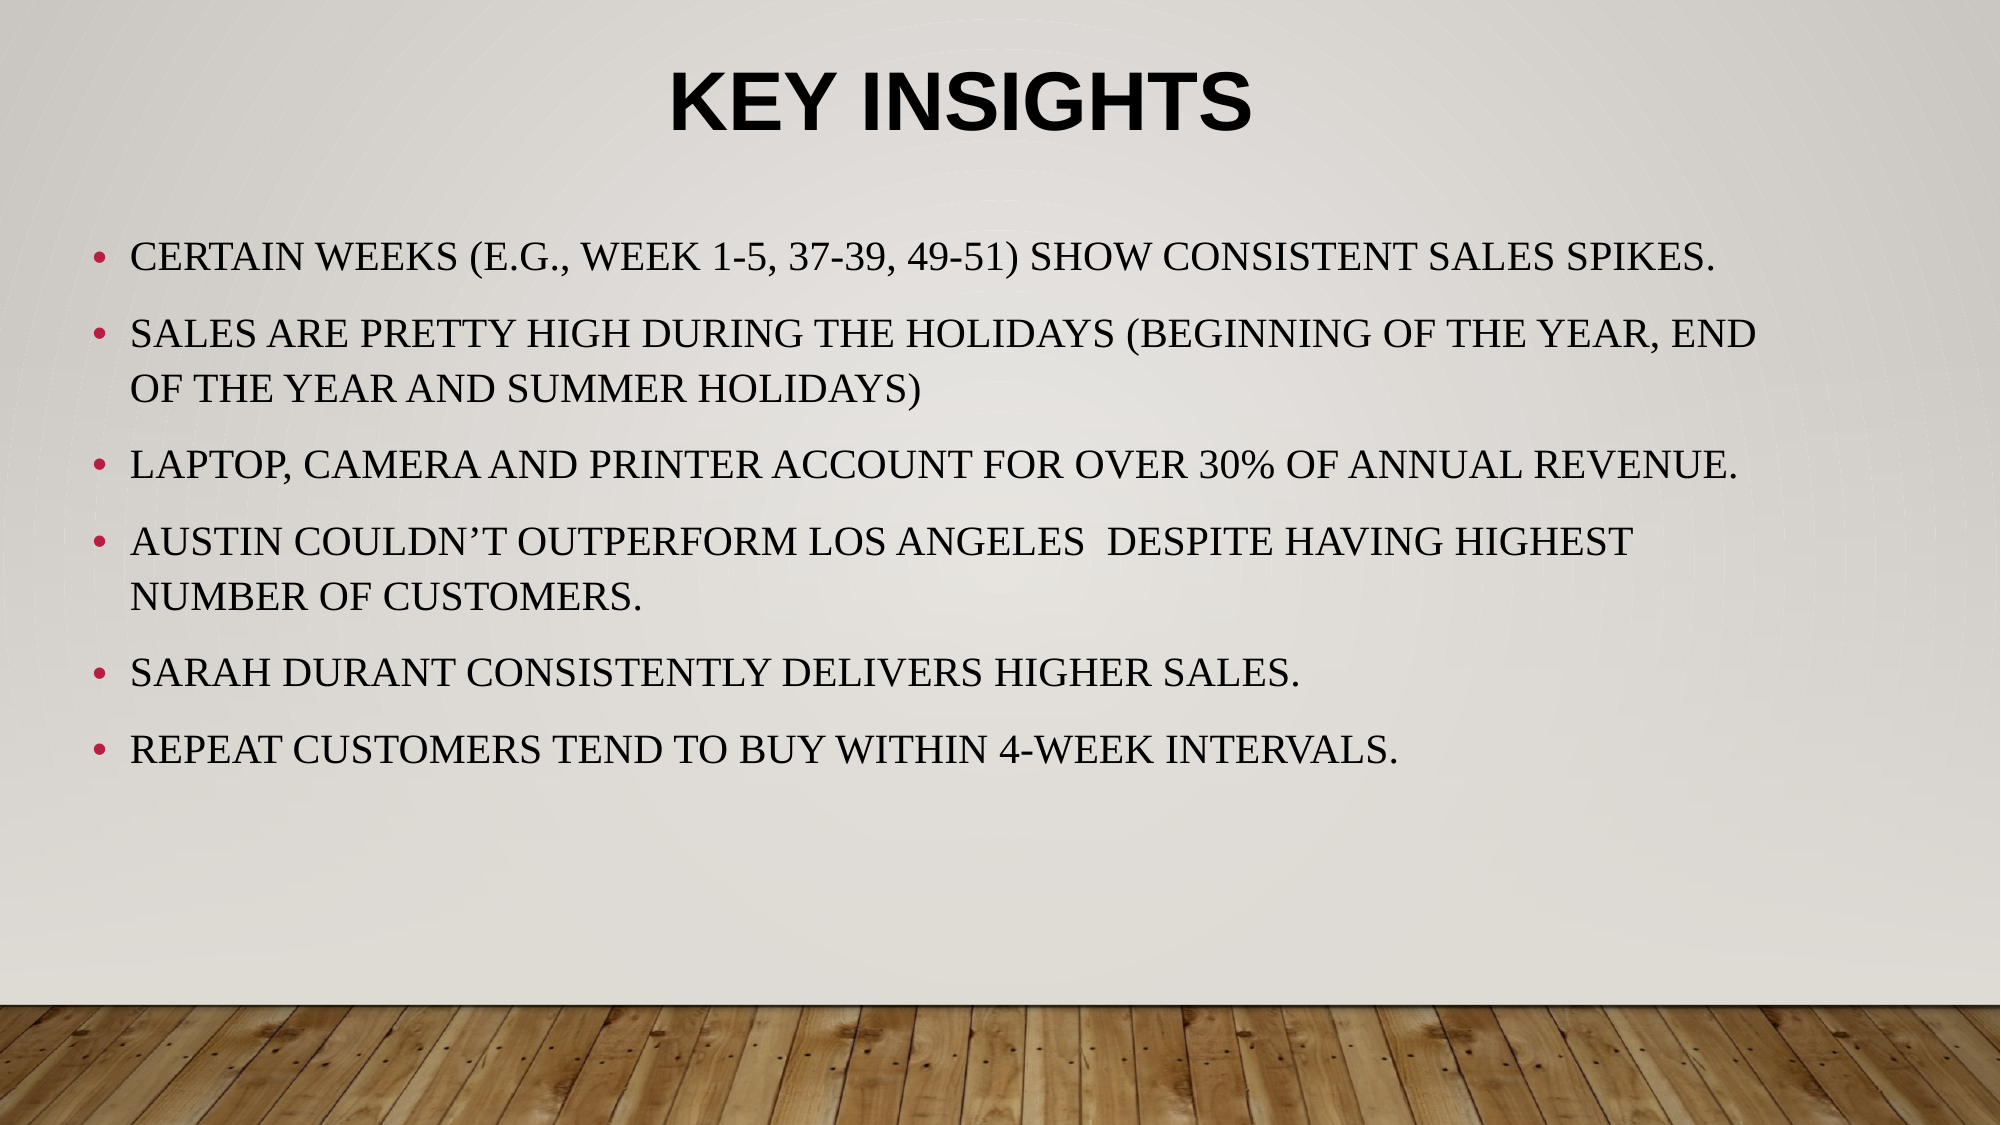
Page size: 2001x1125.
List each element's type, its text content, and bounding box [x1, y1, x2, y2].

list CERTAIN WEEKS (E.G., WEEK 1-5, 37-39, 49-51) SHOW CONSISTENT SALES SPIKES. SALES ARE PRETTY HIGH DURING THE HOLIDAYS (BEGINNING OF THE YEAR, END OF THE YEAR AND SUMMER HOLIDAYS) LAPTOP, CAMERA AND PRINTER ACCOUNT FOR OVER 30% OF ANNUAL REVENUE. AUSTIN COULDN’T OUTPERFORM LOS ANGELES DESPITE HAVING HIGHEST NUMBER OF CUSTOMERS. SARAH DURANT CONSISTENTLY DELIVERS HIGHER SALES. REPEAT CUSTOMERS TEND TO BUY WITHIN 4-WEEK INTERVALS. [77, 216, 1783, 984]
picture [0, 1005, 2000, 1125]
title Key Insights [0, 55, 1923, 168]
